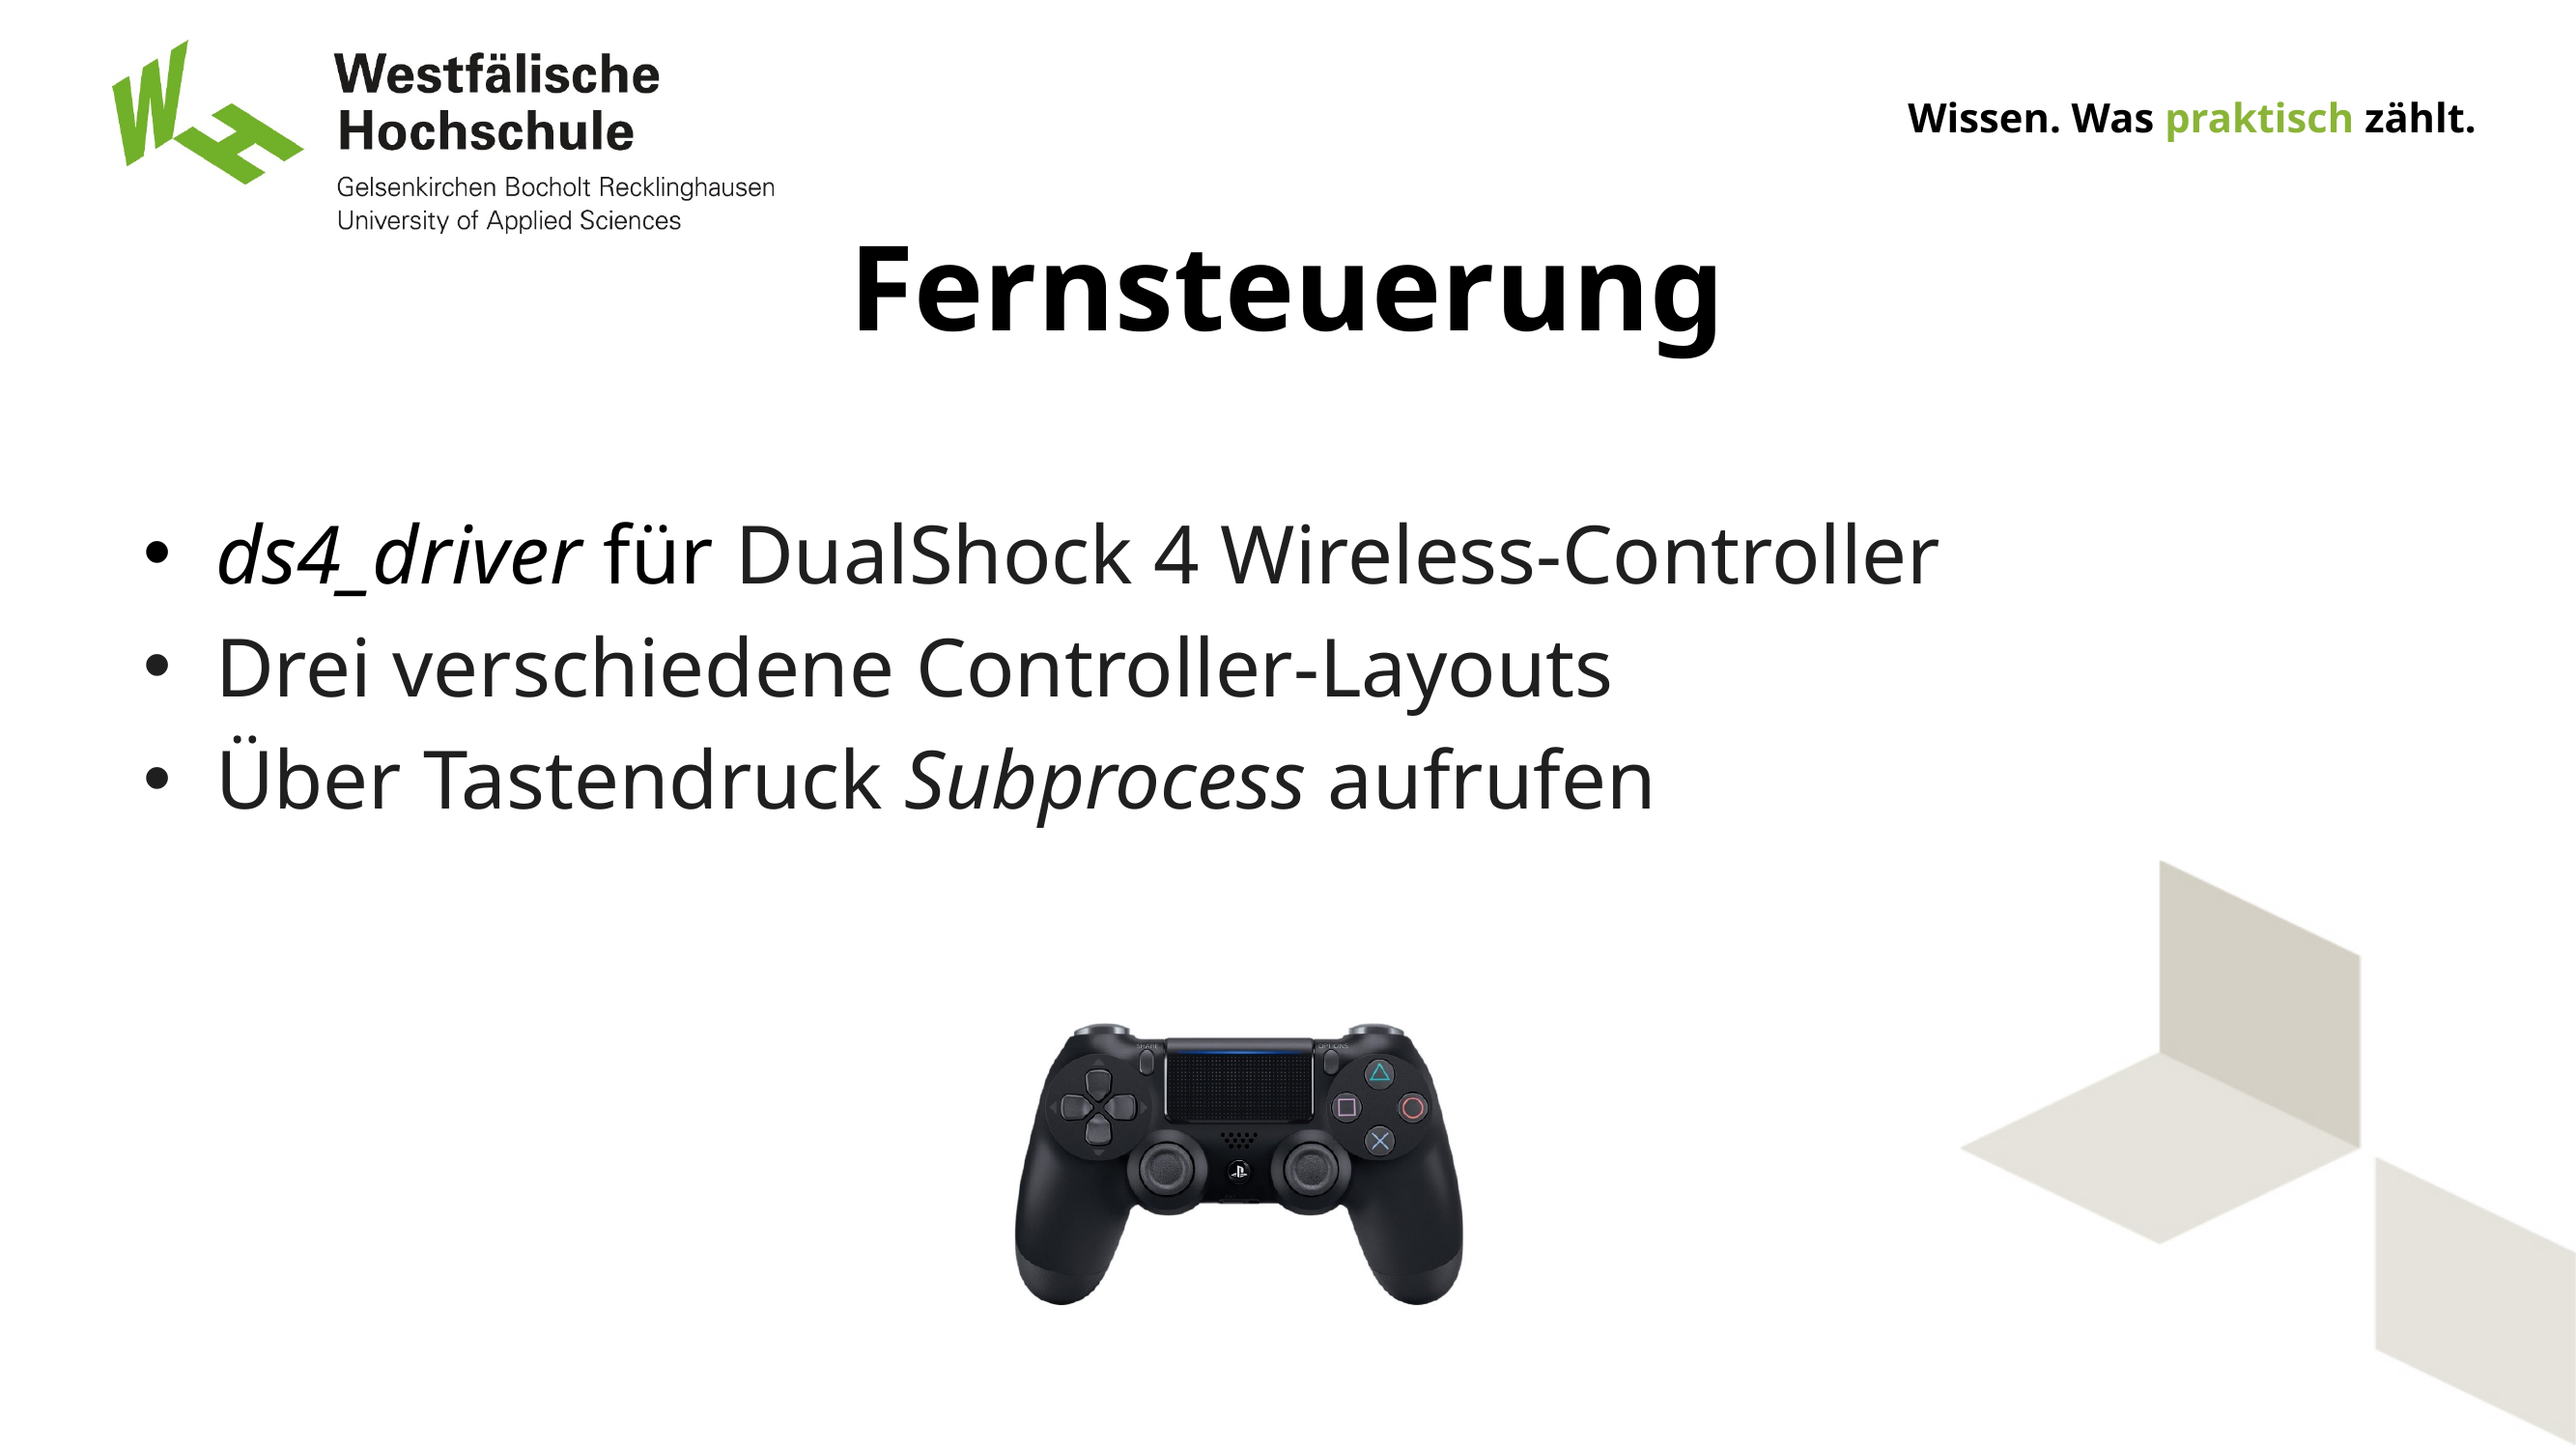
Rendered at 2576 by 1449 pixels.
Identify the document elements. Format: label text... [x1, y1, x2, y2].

title Fernsteuerung [128, 206, 2448, 448]
picture [112, 40, 774, 234]
picture [1961, 861, 2576, 1445]
picture [865, 963, 1608, 1382]
list ds4_driver für DualShock 4 Wireless-Controller Drei verschiedene Controller-Layouts Über Tastendruck Subprocess aufrufen [128, 496, 2448, 1294]
